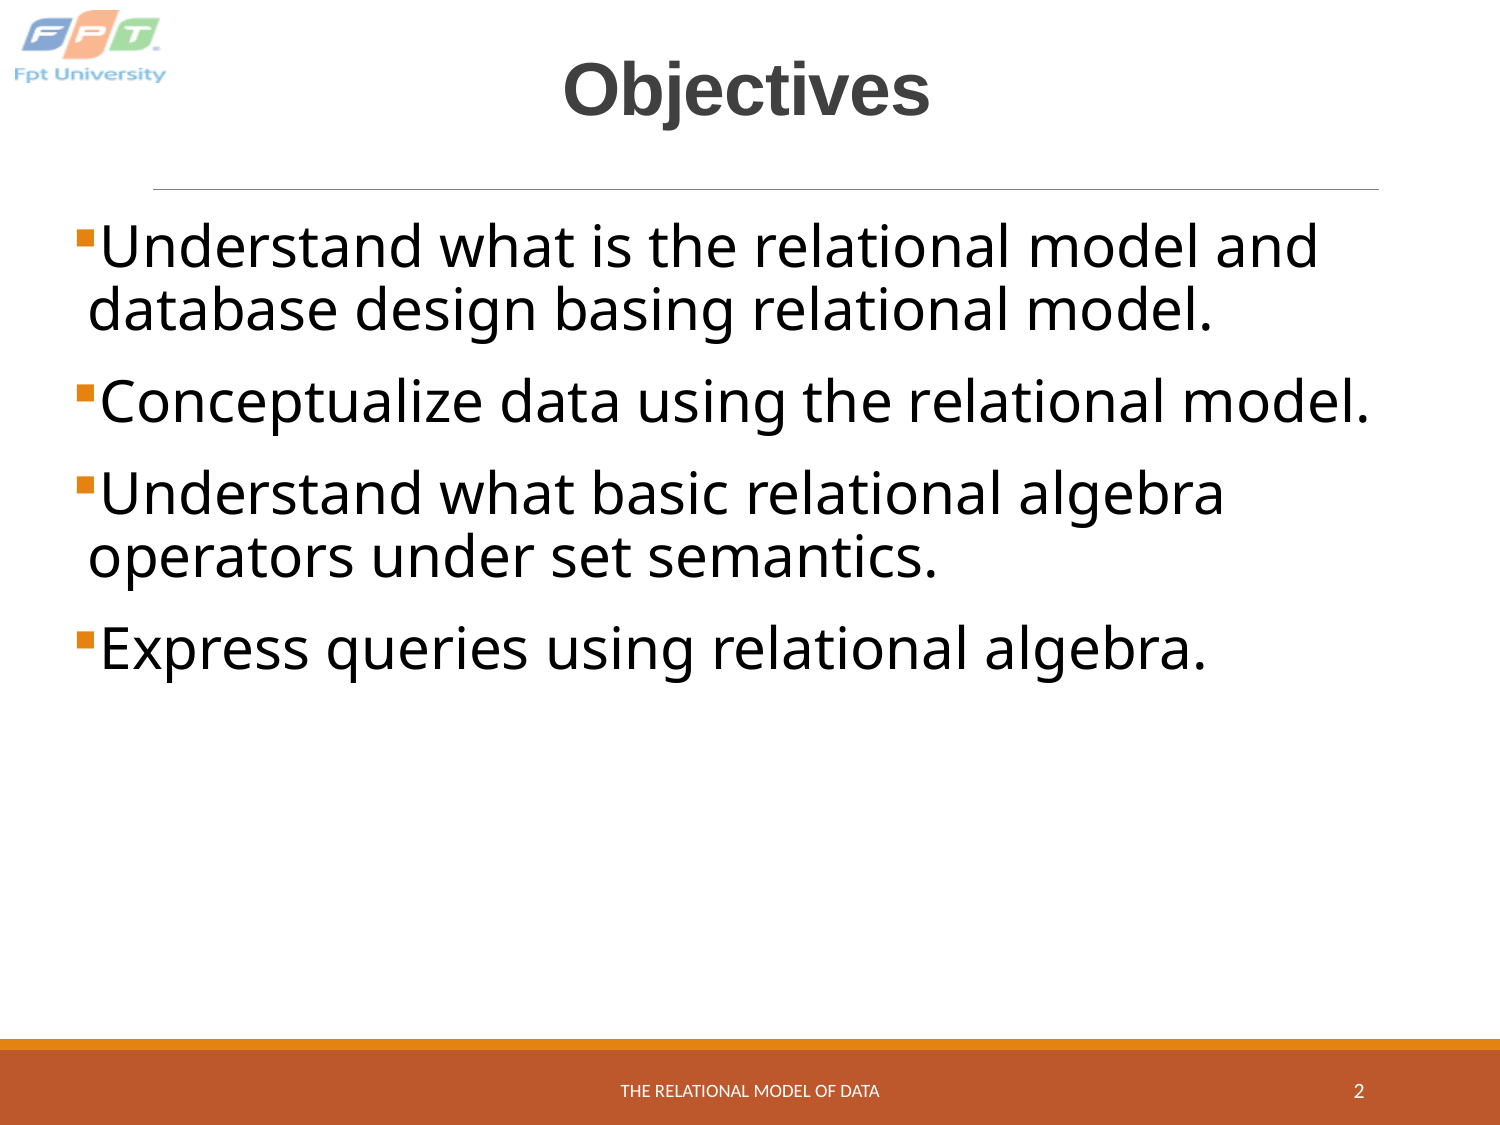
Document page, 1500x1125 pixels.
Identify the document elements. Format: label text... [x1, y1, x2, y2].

list Understand what is the relational model and database design basing relational model. Conceptualize data using the relational model. Understand what basic relational algebra operators under set semantics. Express queries using relational algebra. [72, 210, 1422, 978]
title Objectives [96, 47, 1399, 185]
table_cell 11 [15, 10, 166, 83]
footer The Relational Model of Data [453, 1059, 1047, 1120]
slide_number 2 [1218, 1059, 1380, 1120]
